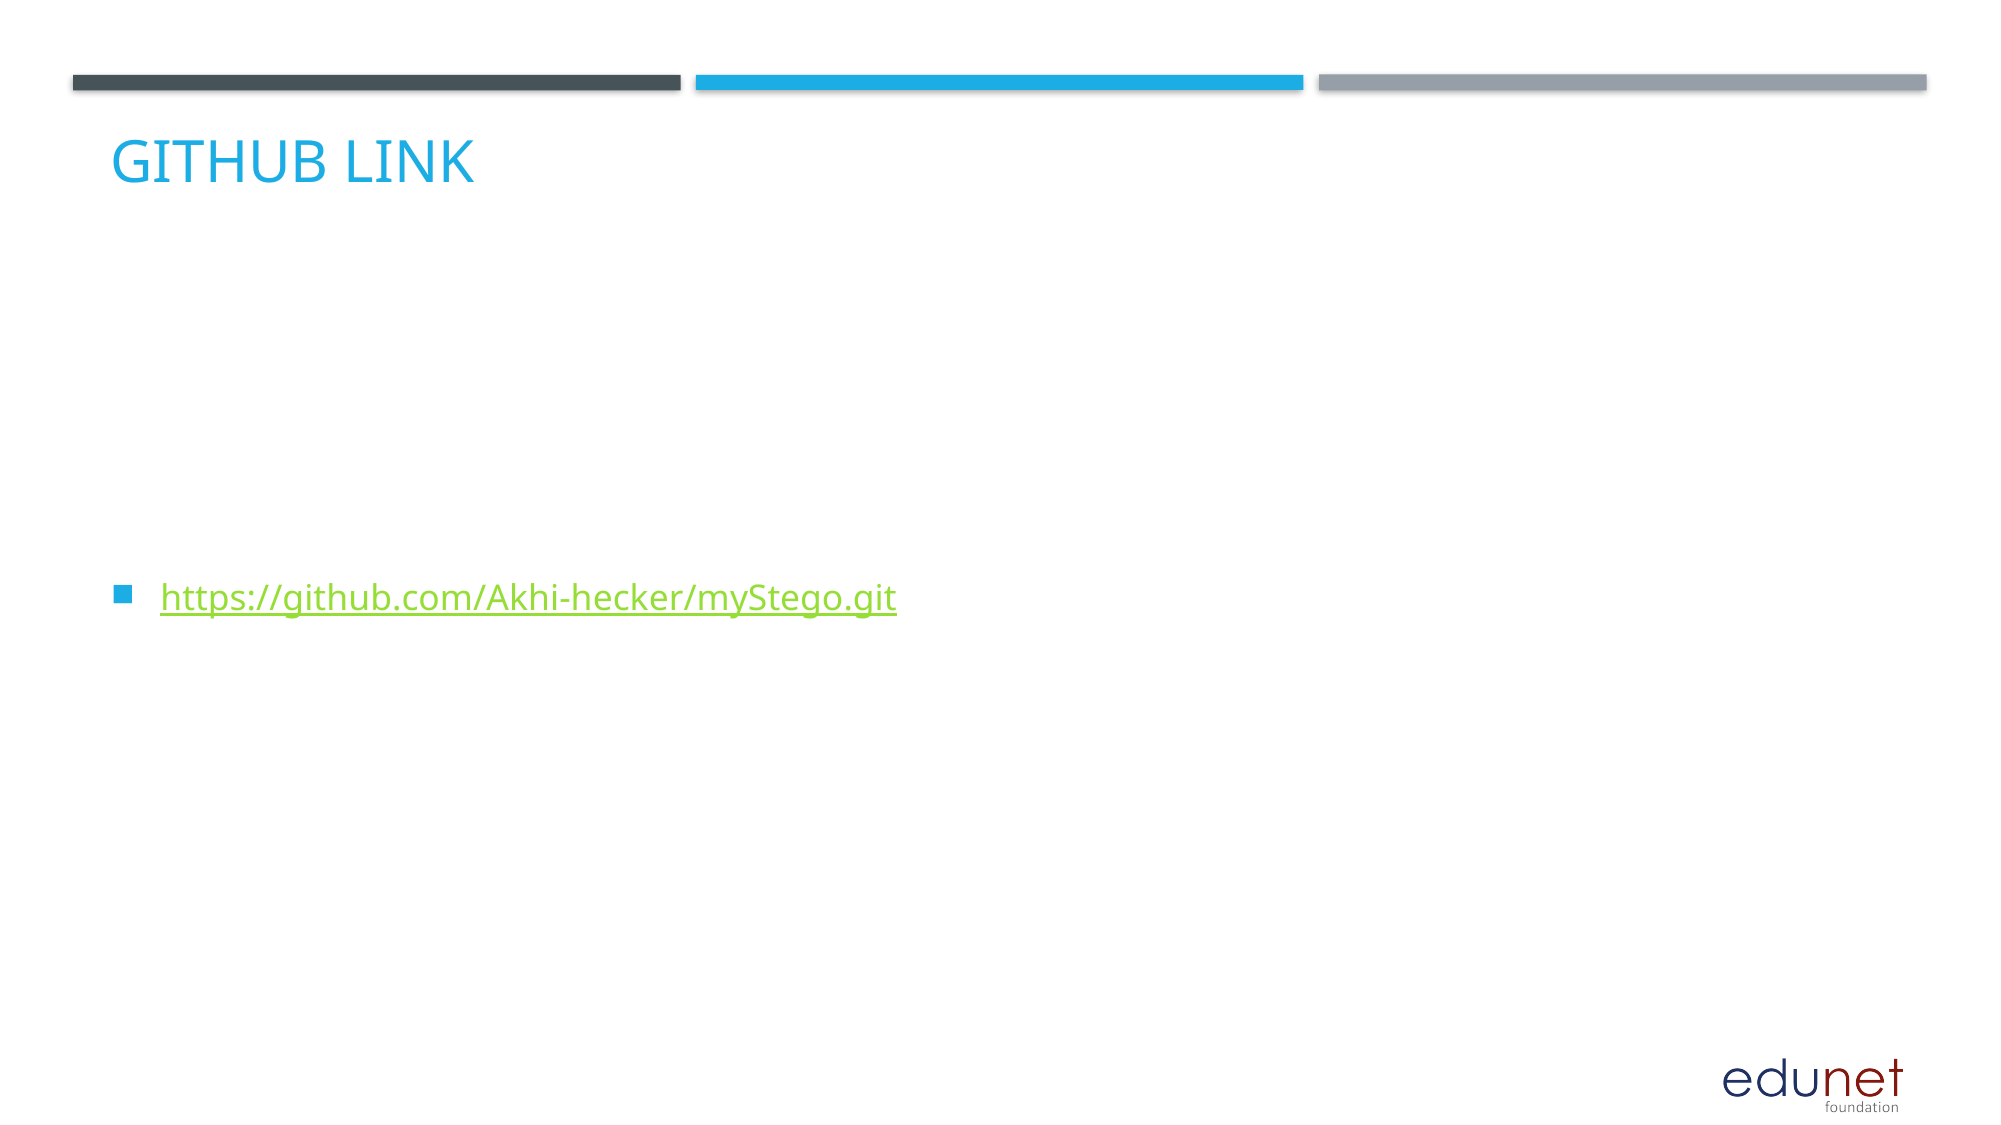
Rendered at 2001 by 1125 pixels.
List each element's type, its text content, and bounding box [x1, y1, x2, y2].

title GitHub Link [95, 115, 1905, 203]
picture [1719, 1056, 1905, 1116]
list https://github.com/Akhi-hecker/myStego.git [95, 213, 1905, 981]
